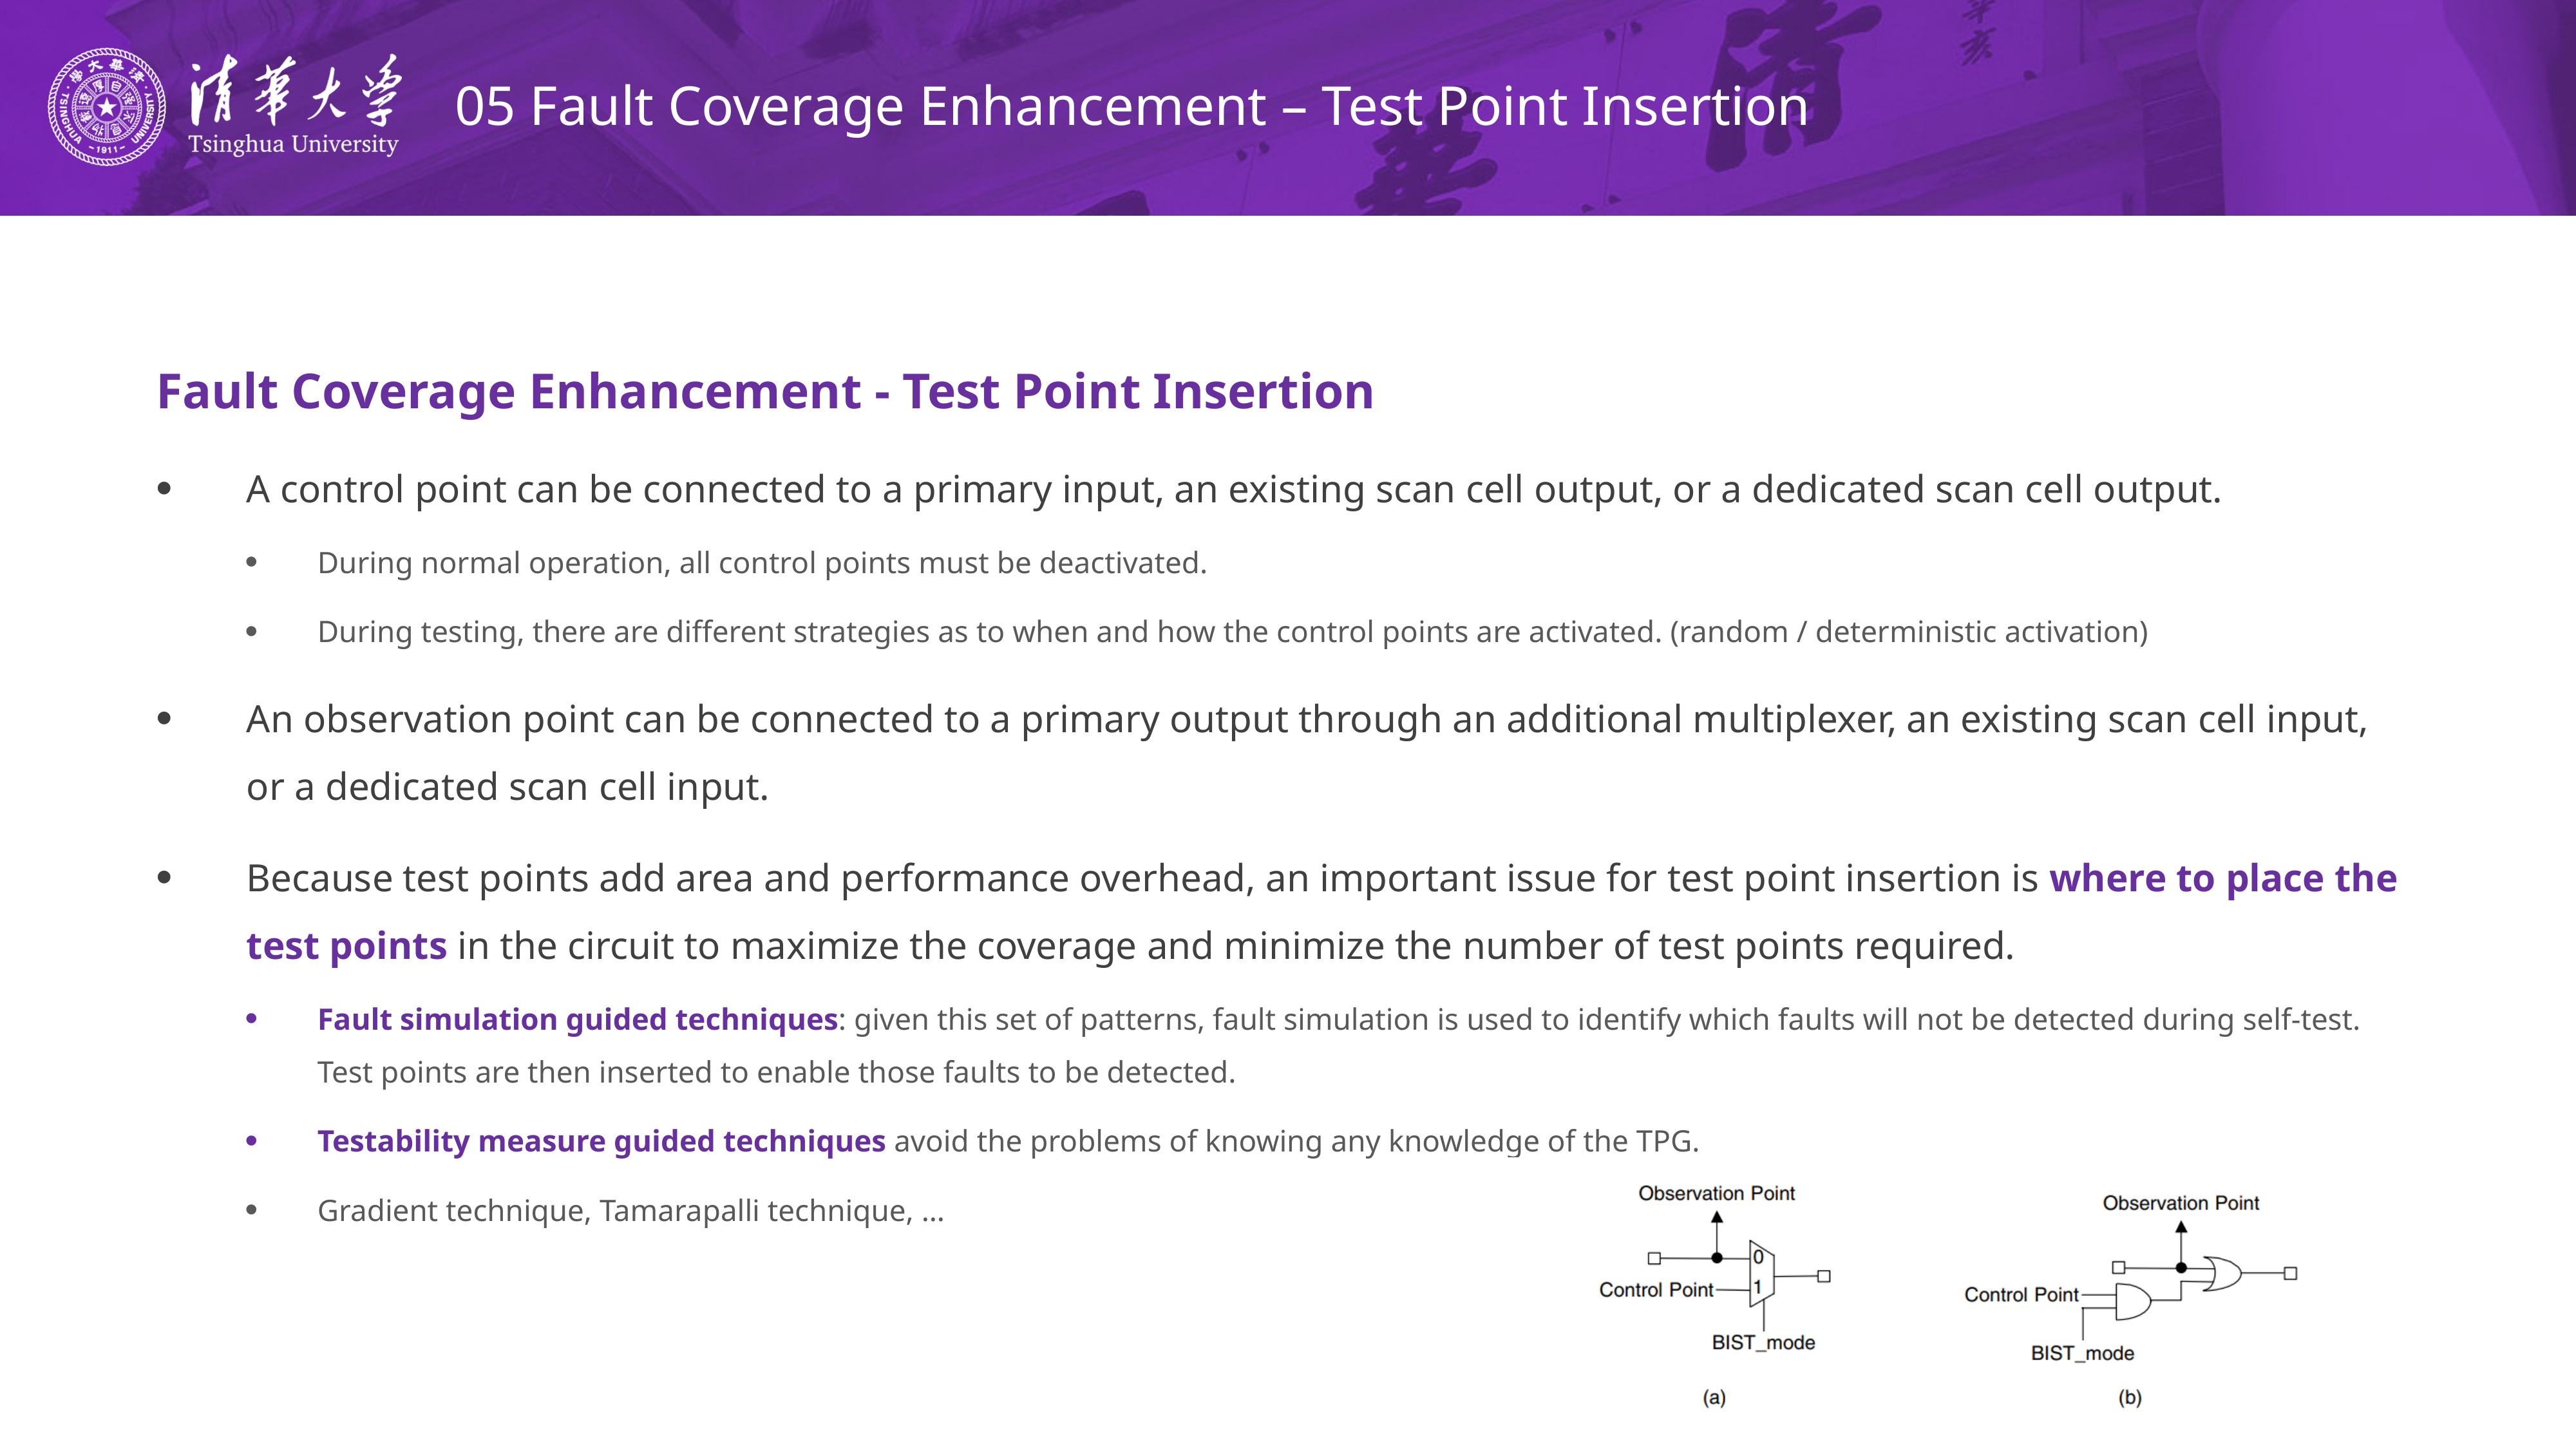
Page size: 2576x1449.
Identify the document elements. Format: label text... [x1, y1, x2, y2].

picture [1475, 1157, 2439, 1417]
text_box Fault Coverage Enhancement - Test Point Insertion A control point can be connected to a primary input, an existing scan cell output, or a dedicated scan cell output. During normal operation, all control points must be deactivated. During testing, there are different strategies as to when and how the control points are activated. (random / deterministic activation) An observation point can be connected to a primary output through an additional multiplexer, an existing scan cell input, or a dedicated scan cell input. Because test points add area and performance overhead, an important issue for test point insertion is where to place the test points in the circuit to maximize the coverage and minimize the number of test points required. Fault simulation guided techniques: given this set of patterns, fault simulation is used to identify which faults will not be detected during self-test. Test points are then inserted to enable those faults to be detected. Testability measure guided techniques avoid the problems of knowing any knowledge of the TPG. Gradient technique, Tamarapalli technique, … [146, 327, 2425, 1401]
title 05 Fault Coverage Enhancement – Test Point Insertion [449, 41, 2564, 166]
picture [0, 0, 2576, 216]
